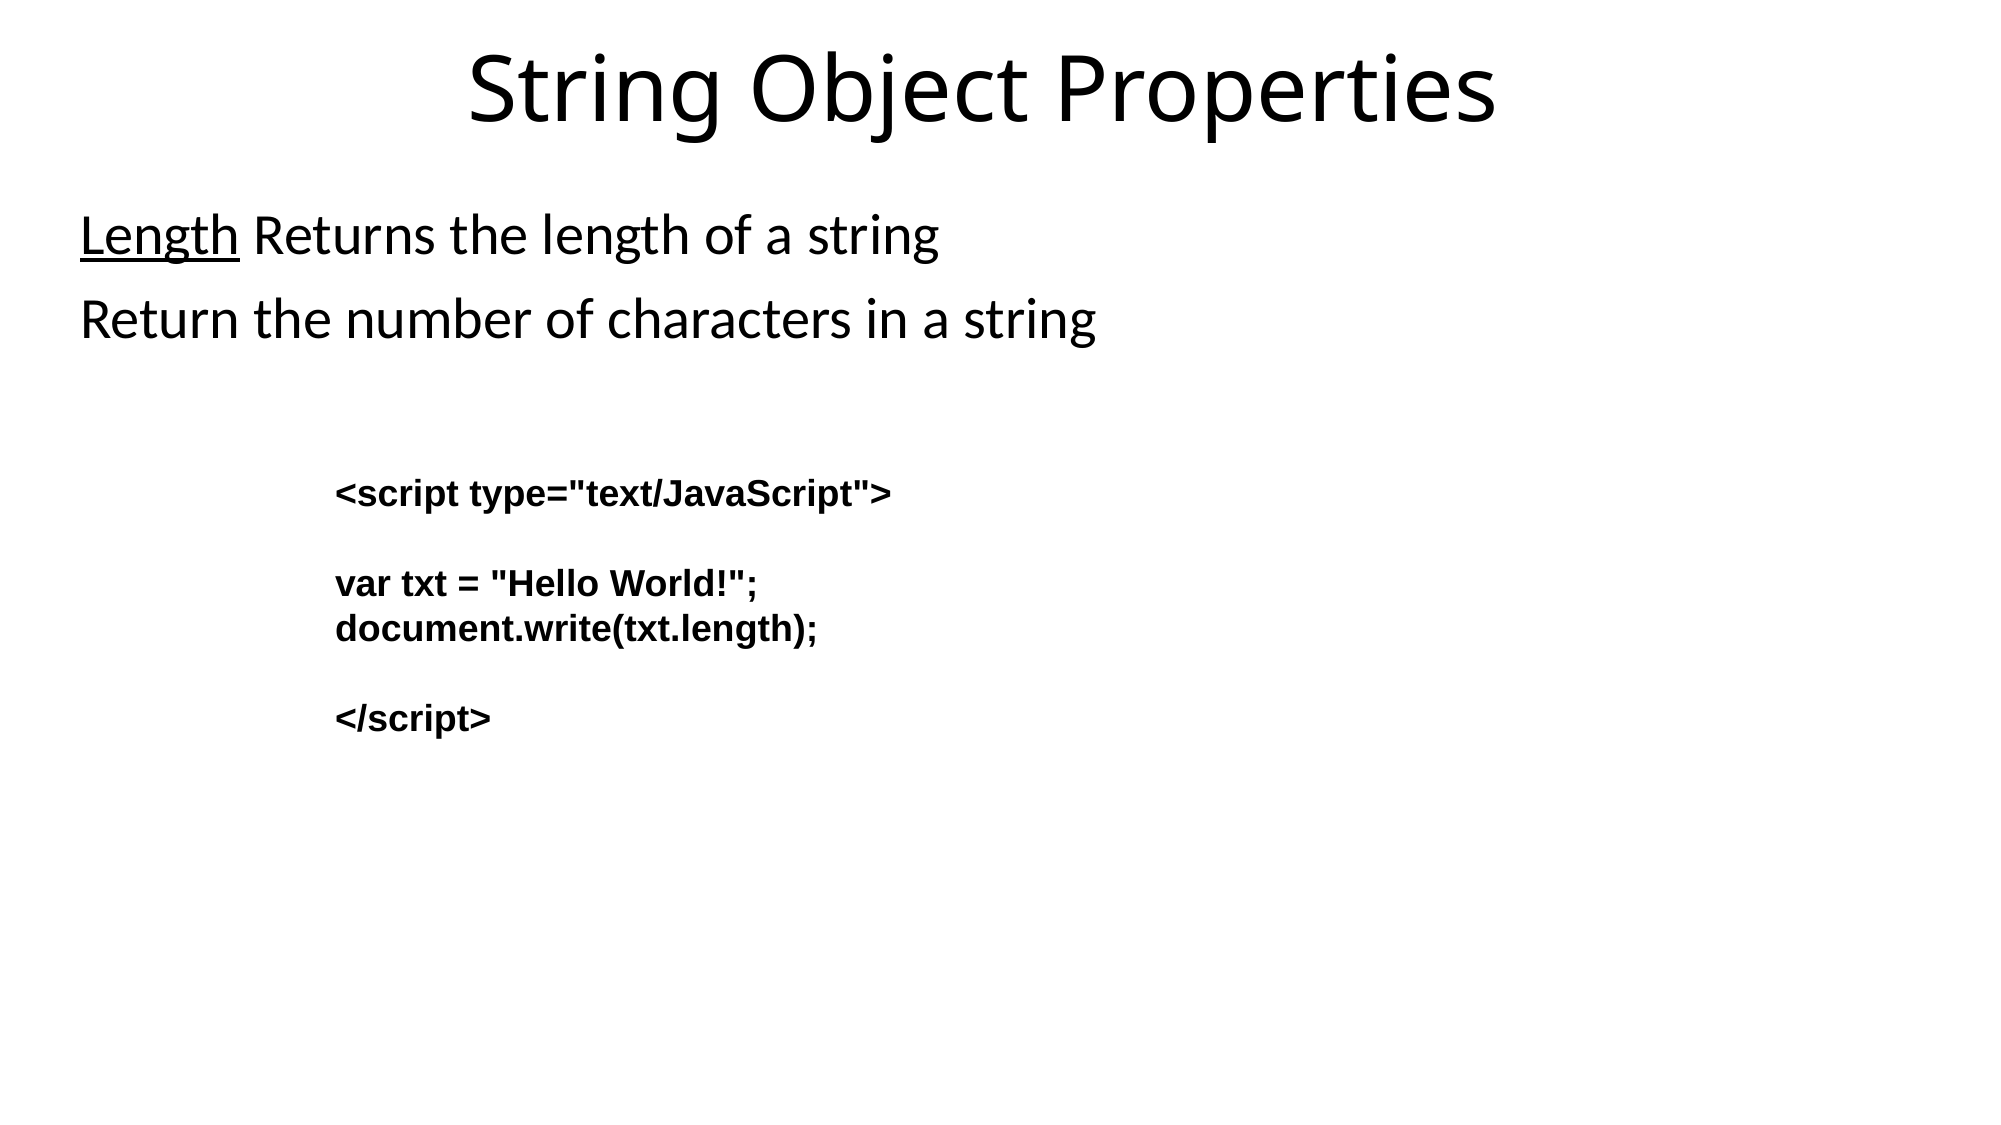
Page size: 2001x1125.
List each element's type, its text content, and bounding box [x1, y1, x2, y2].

list Length Returns the length of a string Return the number of characters in a string [64, 197, 1671, 1084]
text_box <script type="text/JavaScript"> var txt = "Hello World!"; document.write(txt.length); </script> [320, 461, 1471, 746]
title String Object Properties [320, 28, 1671, 155]
